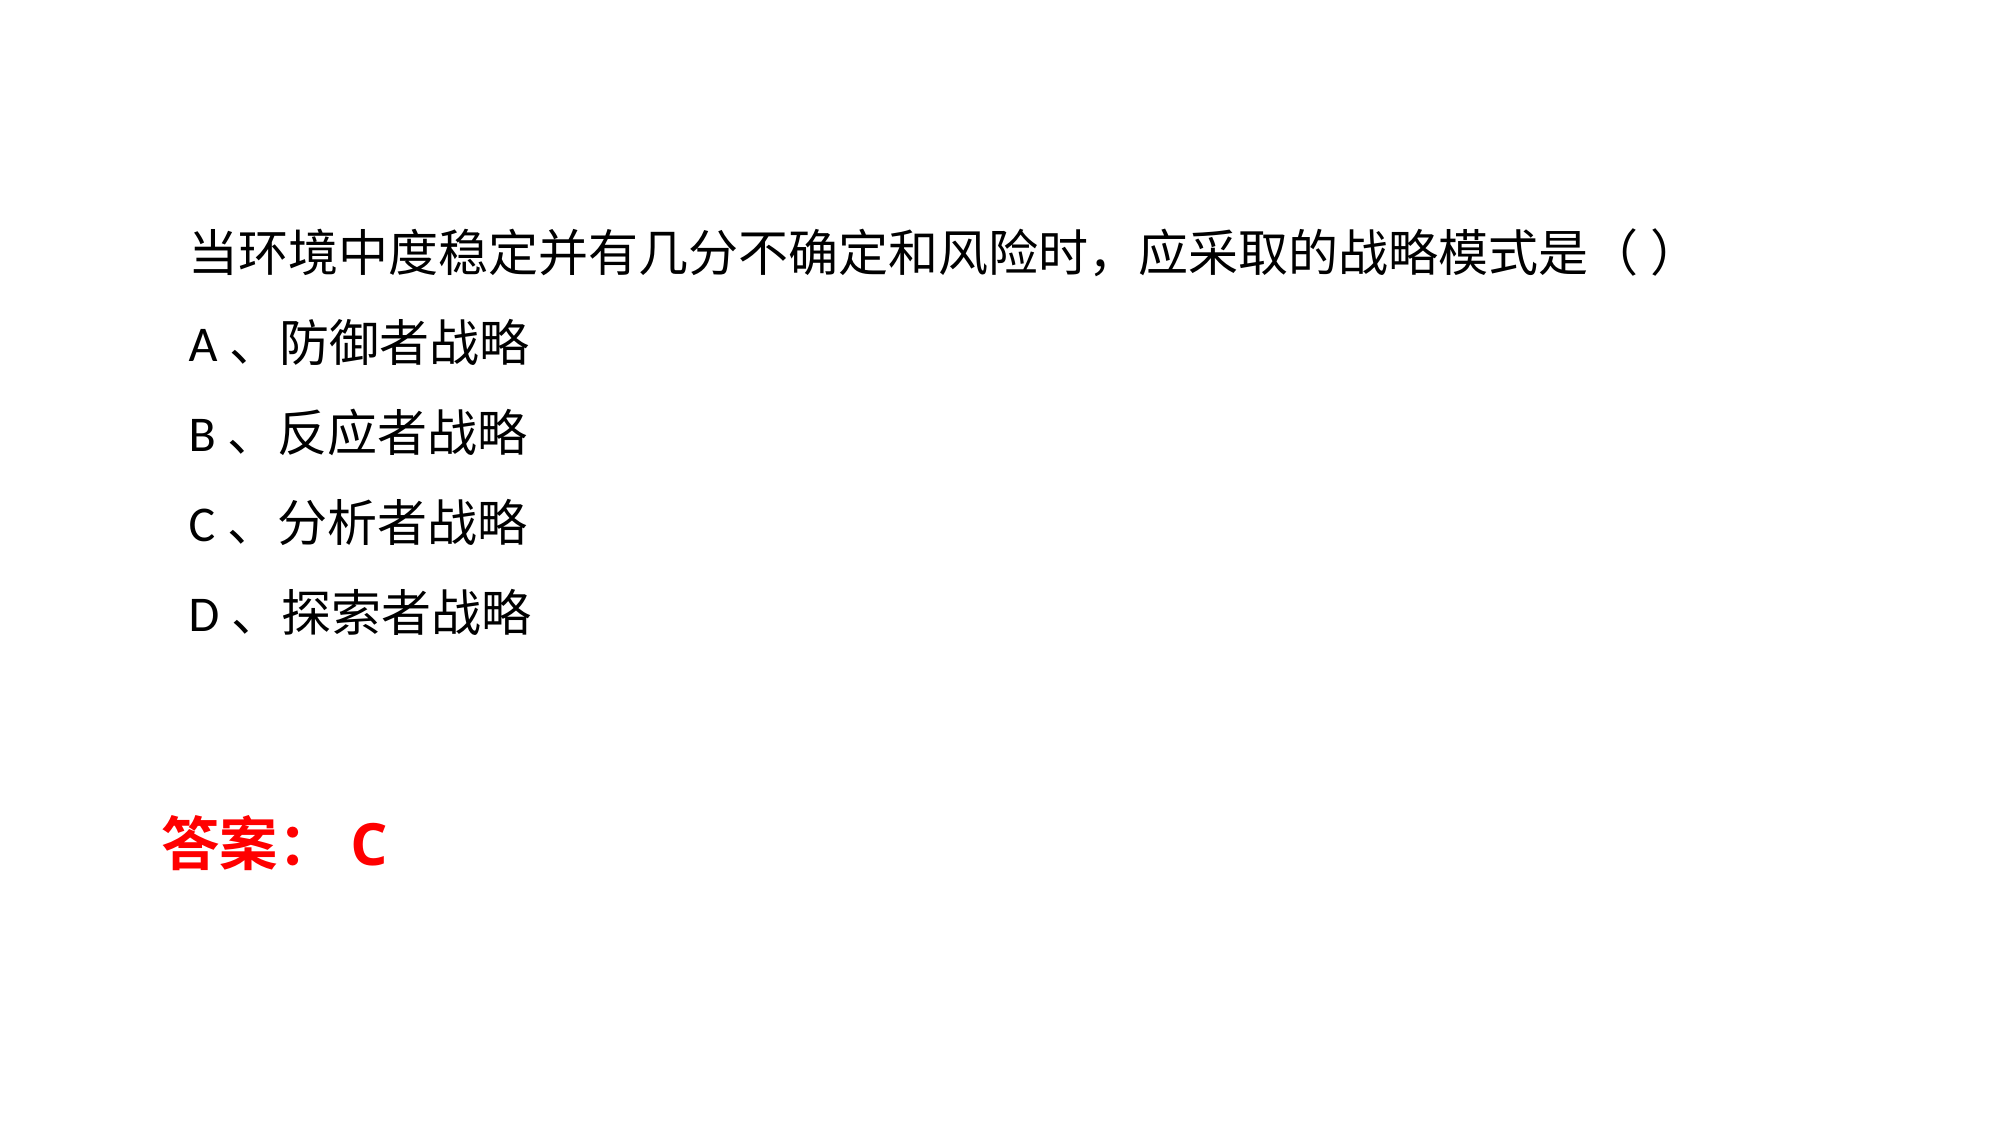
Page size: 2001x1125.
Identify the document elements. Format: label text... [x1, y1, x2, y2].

text_box 答案：C [146, 799, 615, 885]
text_box 当环境中度稳定并有几分不确定和风险时，应采取的战略模式是（ ） A、防御者战略 B、反应者战略 C、分析者战略 D、探索者战略 [173, 183, 1935, 649]
